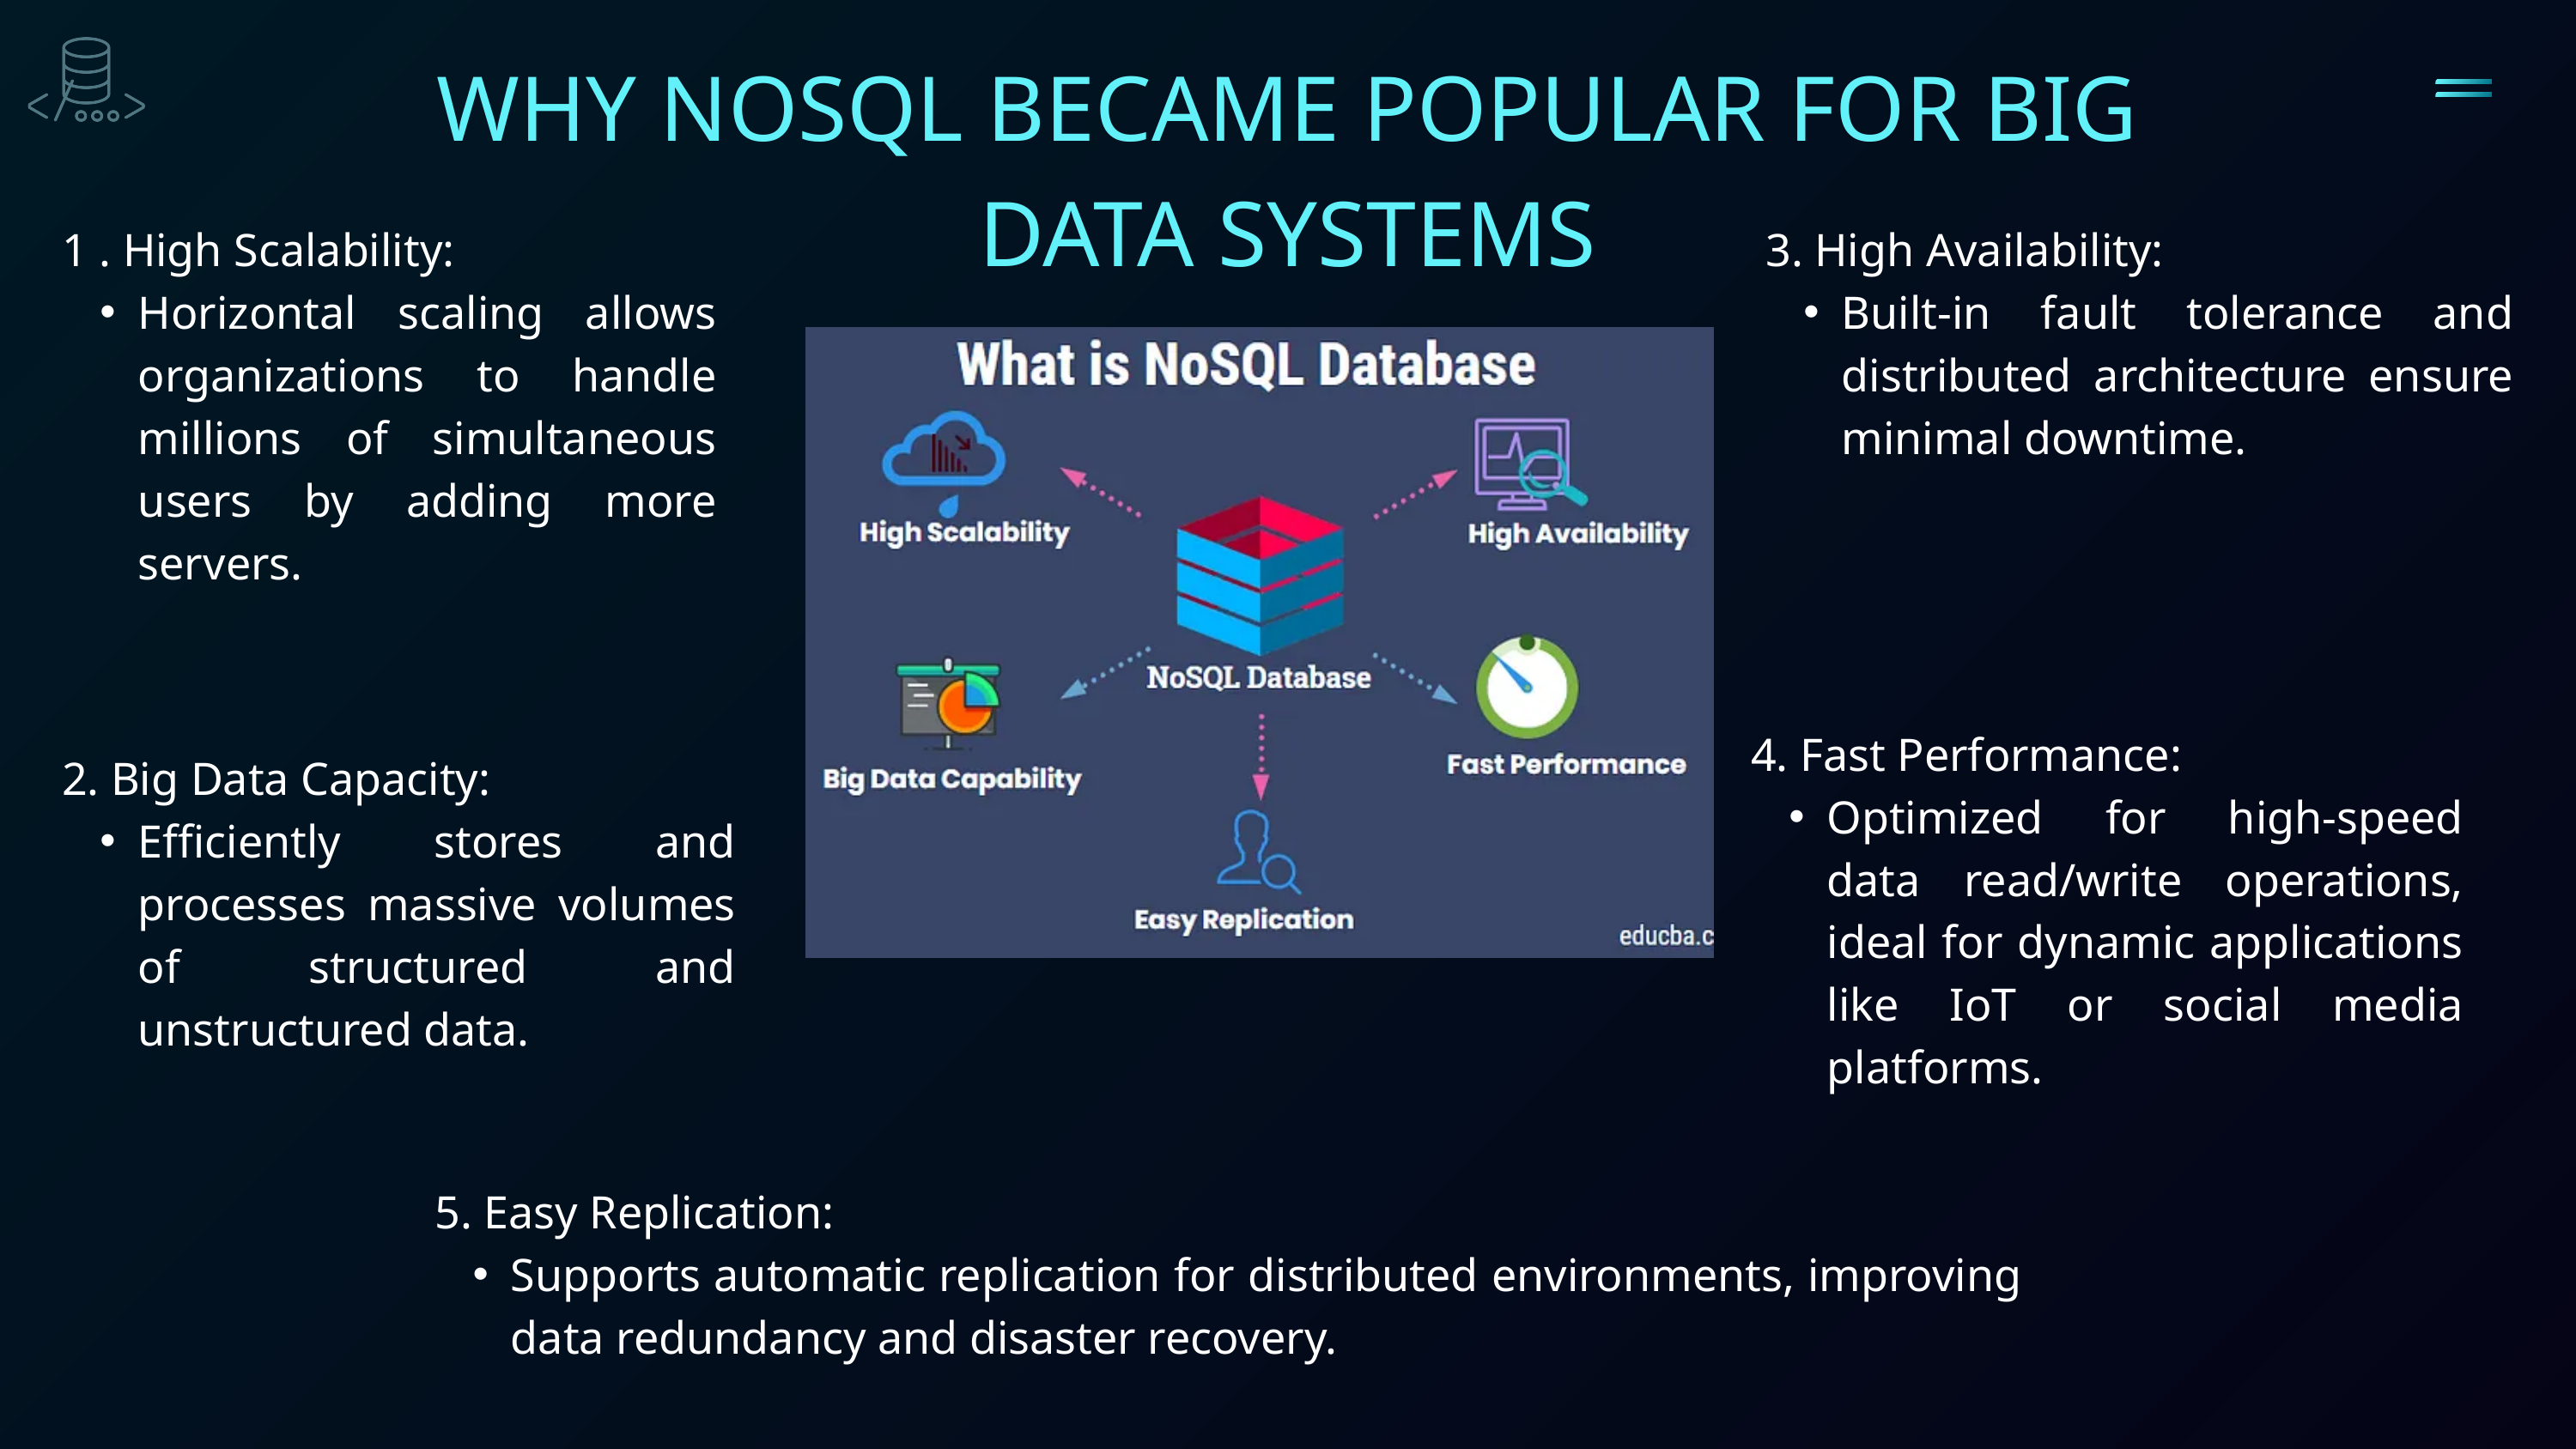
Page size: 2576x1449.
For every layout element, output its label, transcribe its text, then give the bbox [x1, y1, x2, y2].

text_box 3. High Availability: Built-in fault tolerance and distributed architecture ensure minimal downtime. [1765, 213, 2514, 526]
text_box [27, 37, 145, 122]
text_box WHY NOSQL BECAME POPULAR FOR BIG DATA SYSTEMS [363, 33, 2213, 285]
text_box 1 . High Scalability: Horizontal scaling allows organizations to handle millions of simultaneous users by adding more servers. [62, 213, 717, 652]
text_box 4. Fast Performance: Optimized for high-speed data read/write operations, ideal for dynamic applications like IoT or social media platforms. [1751, 717, 2464, 1218]
text_box 2. Big Data Capacity: Efficiently stores and processes massive volumes of structured and unstructured data. [62, 742, 737, 1118]
text_box 5. Easy Replication: Supports automatic replication for distributed environments, improving data redundancy and disaster recovery. [434, 1175, 2024, 1364]
text_box [805, 327, 1714, 958]
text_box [2435, 79, 2493, 84]
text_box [2435, 92, 2493, 97]
